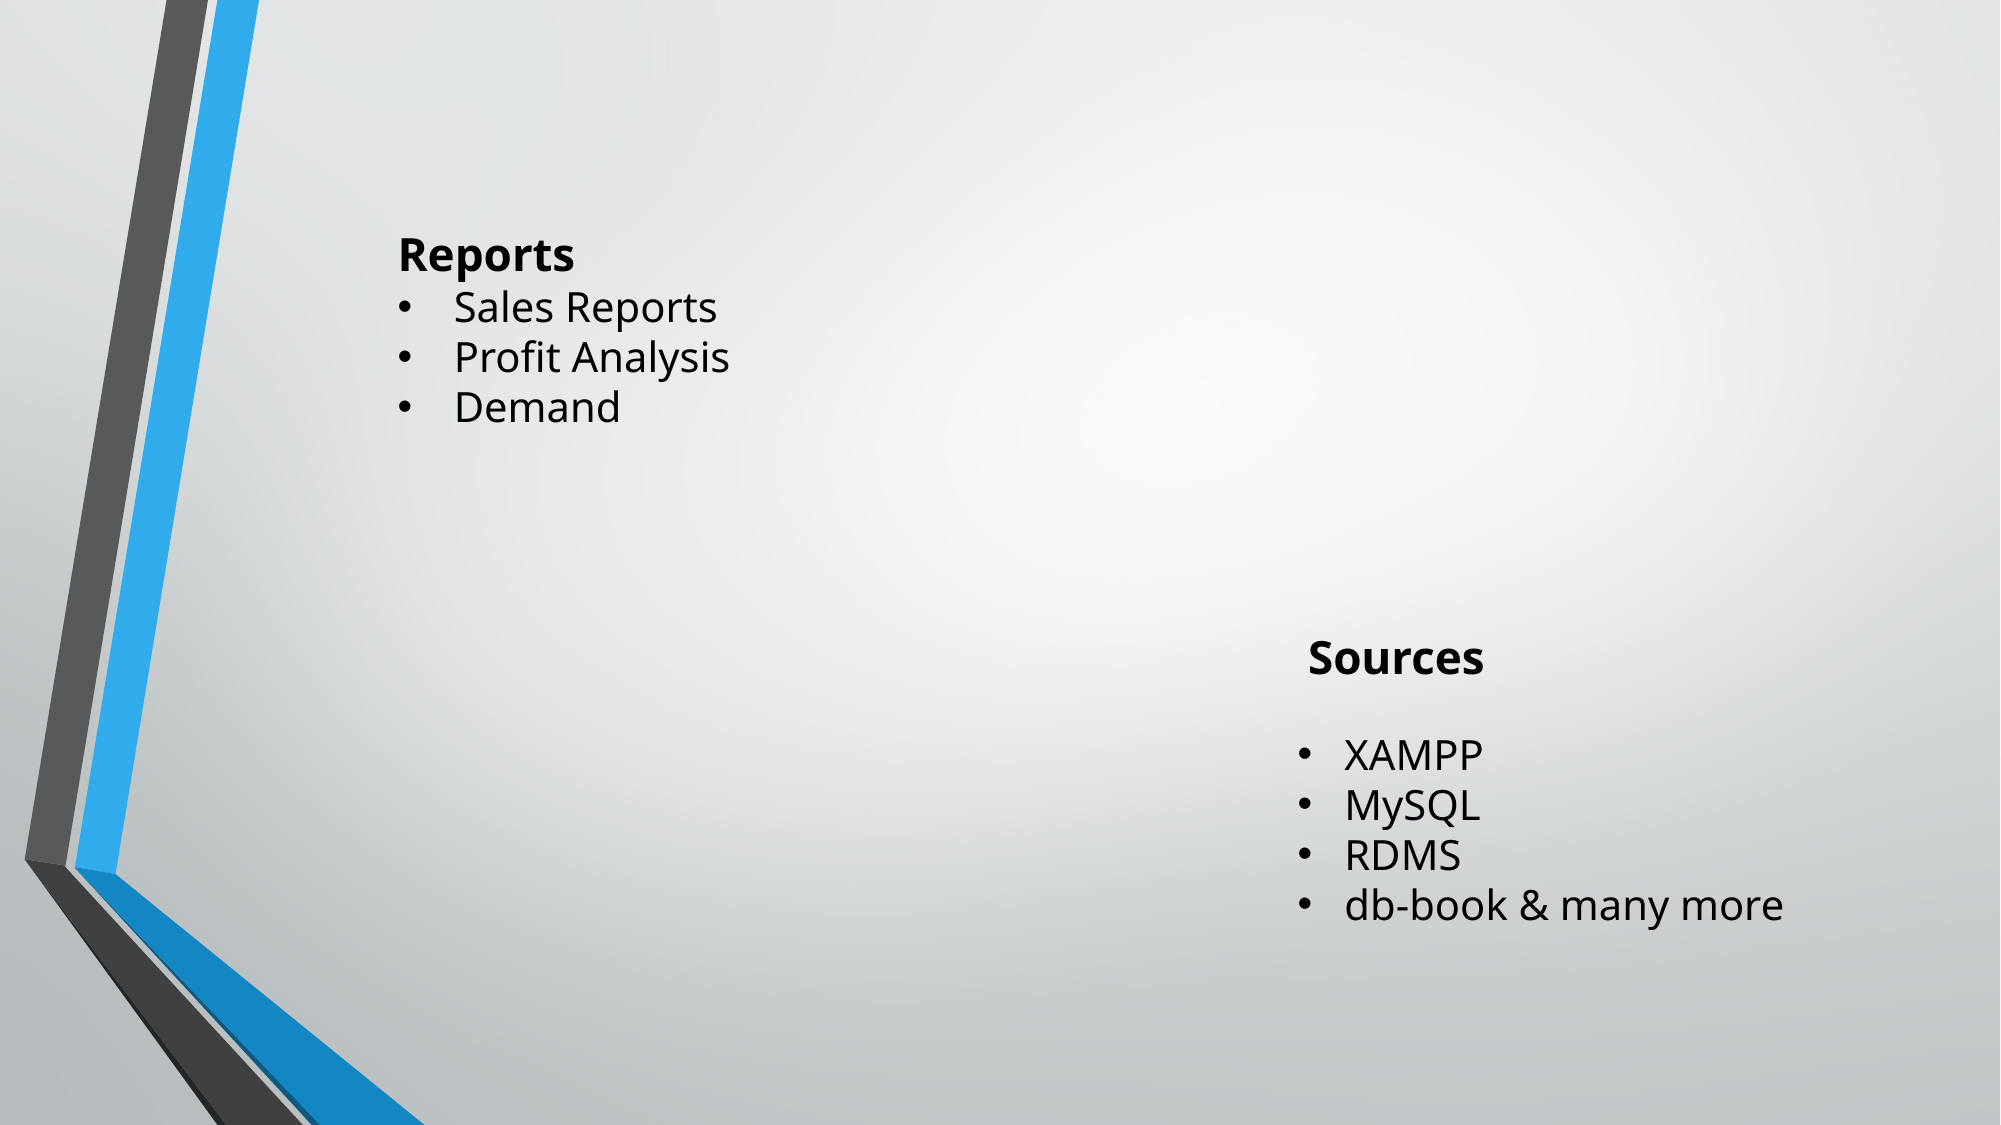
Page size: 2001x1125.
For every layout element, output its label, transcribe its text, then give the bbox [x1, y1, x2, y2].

text_box Sources XAMPP MySQL RDMS db-book & many more [1282, 621, 1866, 981]
text_box Reports Sales Reports Profit Analysis Demand [382, 218, 1383, 439]
